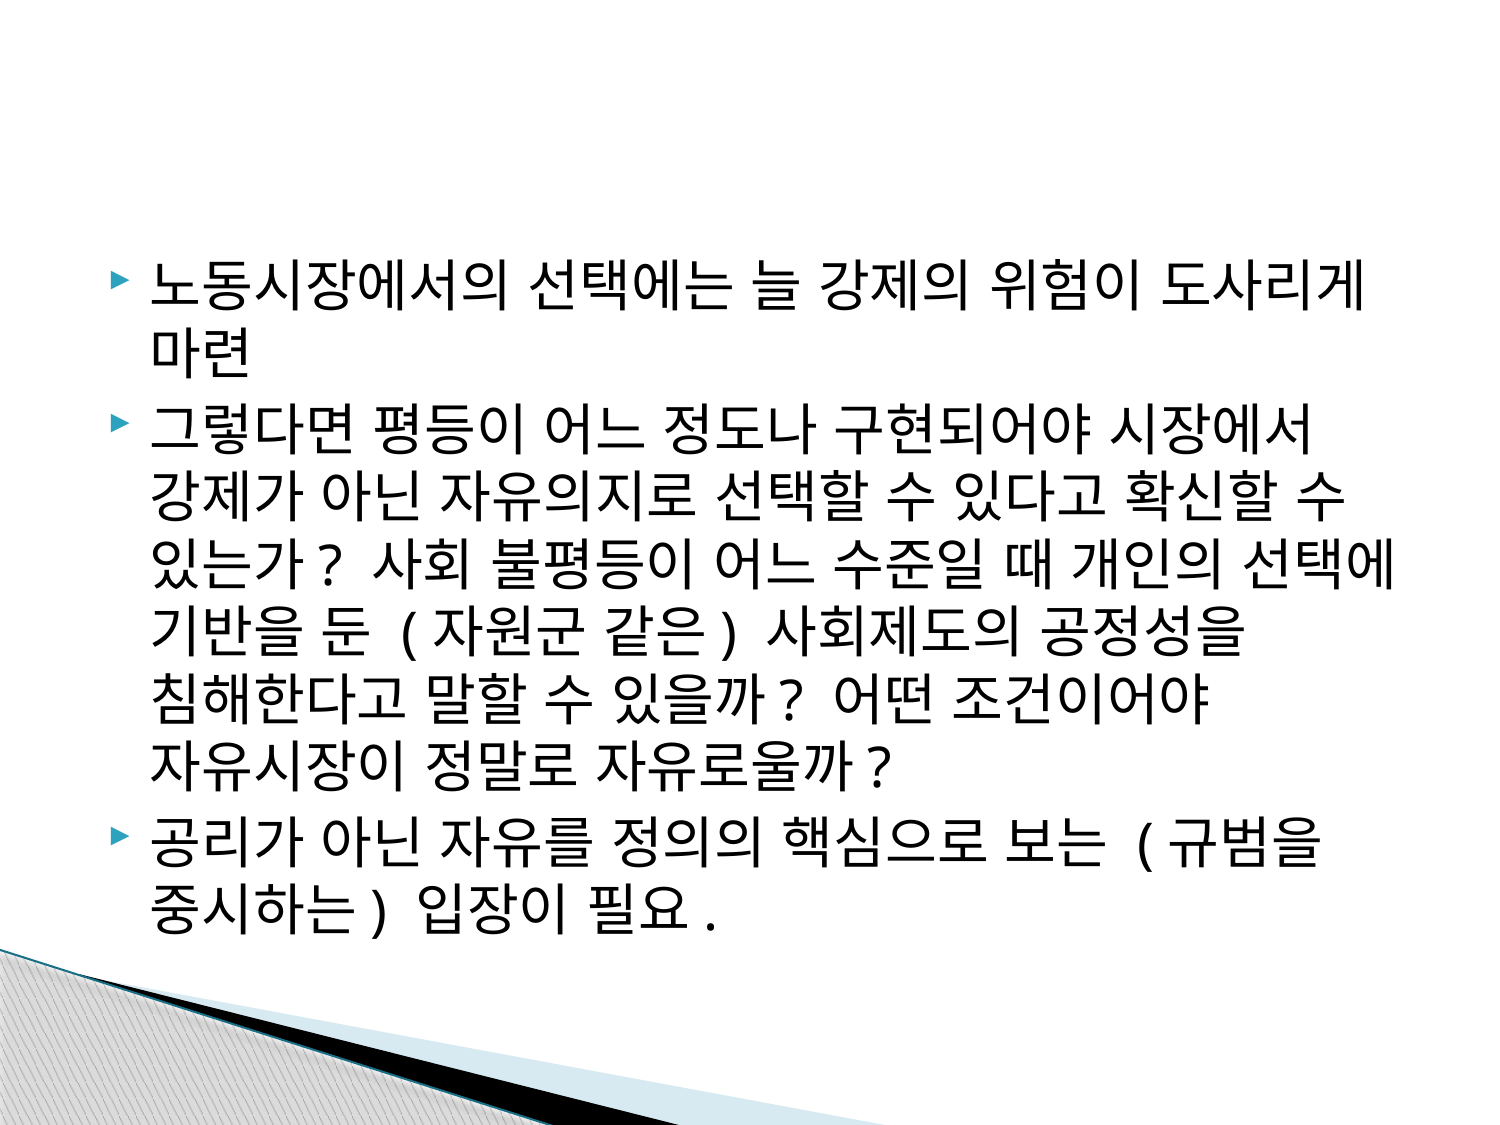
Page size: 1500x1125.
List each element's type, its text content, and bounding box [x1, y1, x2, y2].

list 노동시장에서의 선택에는 늘 강제의 위험이 도사리게 마련 그렇다면 평등이 어느 정도나 구현되어야 시장에서 강제가 아닌 자유의지로 선택할 수 있다고 확신할 수 있는가? 사회 불평등이 어느 수준일 때 개인의 선택에 기반을 둔 (자원군 같은) 사회제도의 공정성을 침해한다고 말할 수 있을까? 어떤 조건이어야 자유시장이 정말로 자유로울까? 공리가 아닌 자유를 정의의 핵심으로 보는 (규범을 중시하는) 입장이 필요. [75, 243, 1425, 986]
